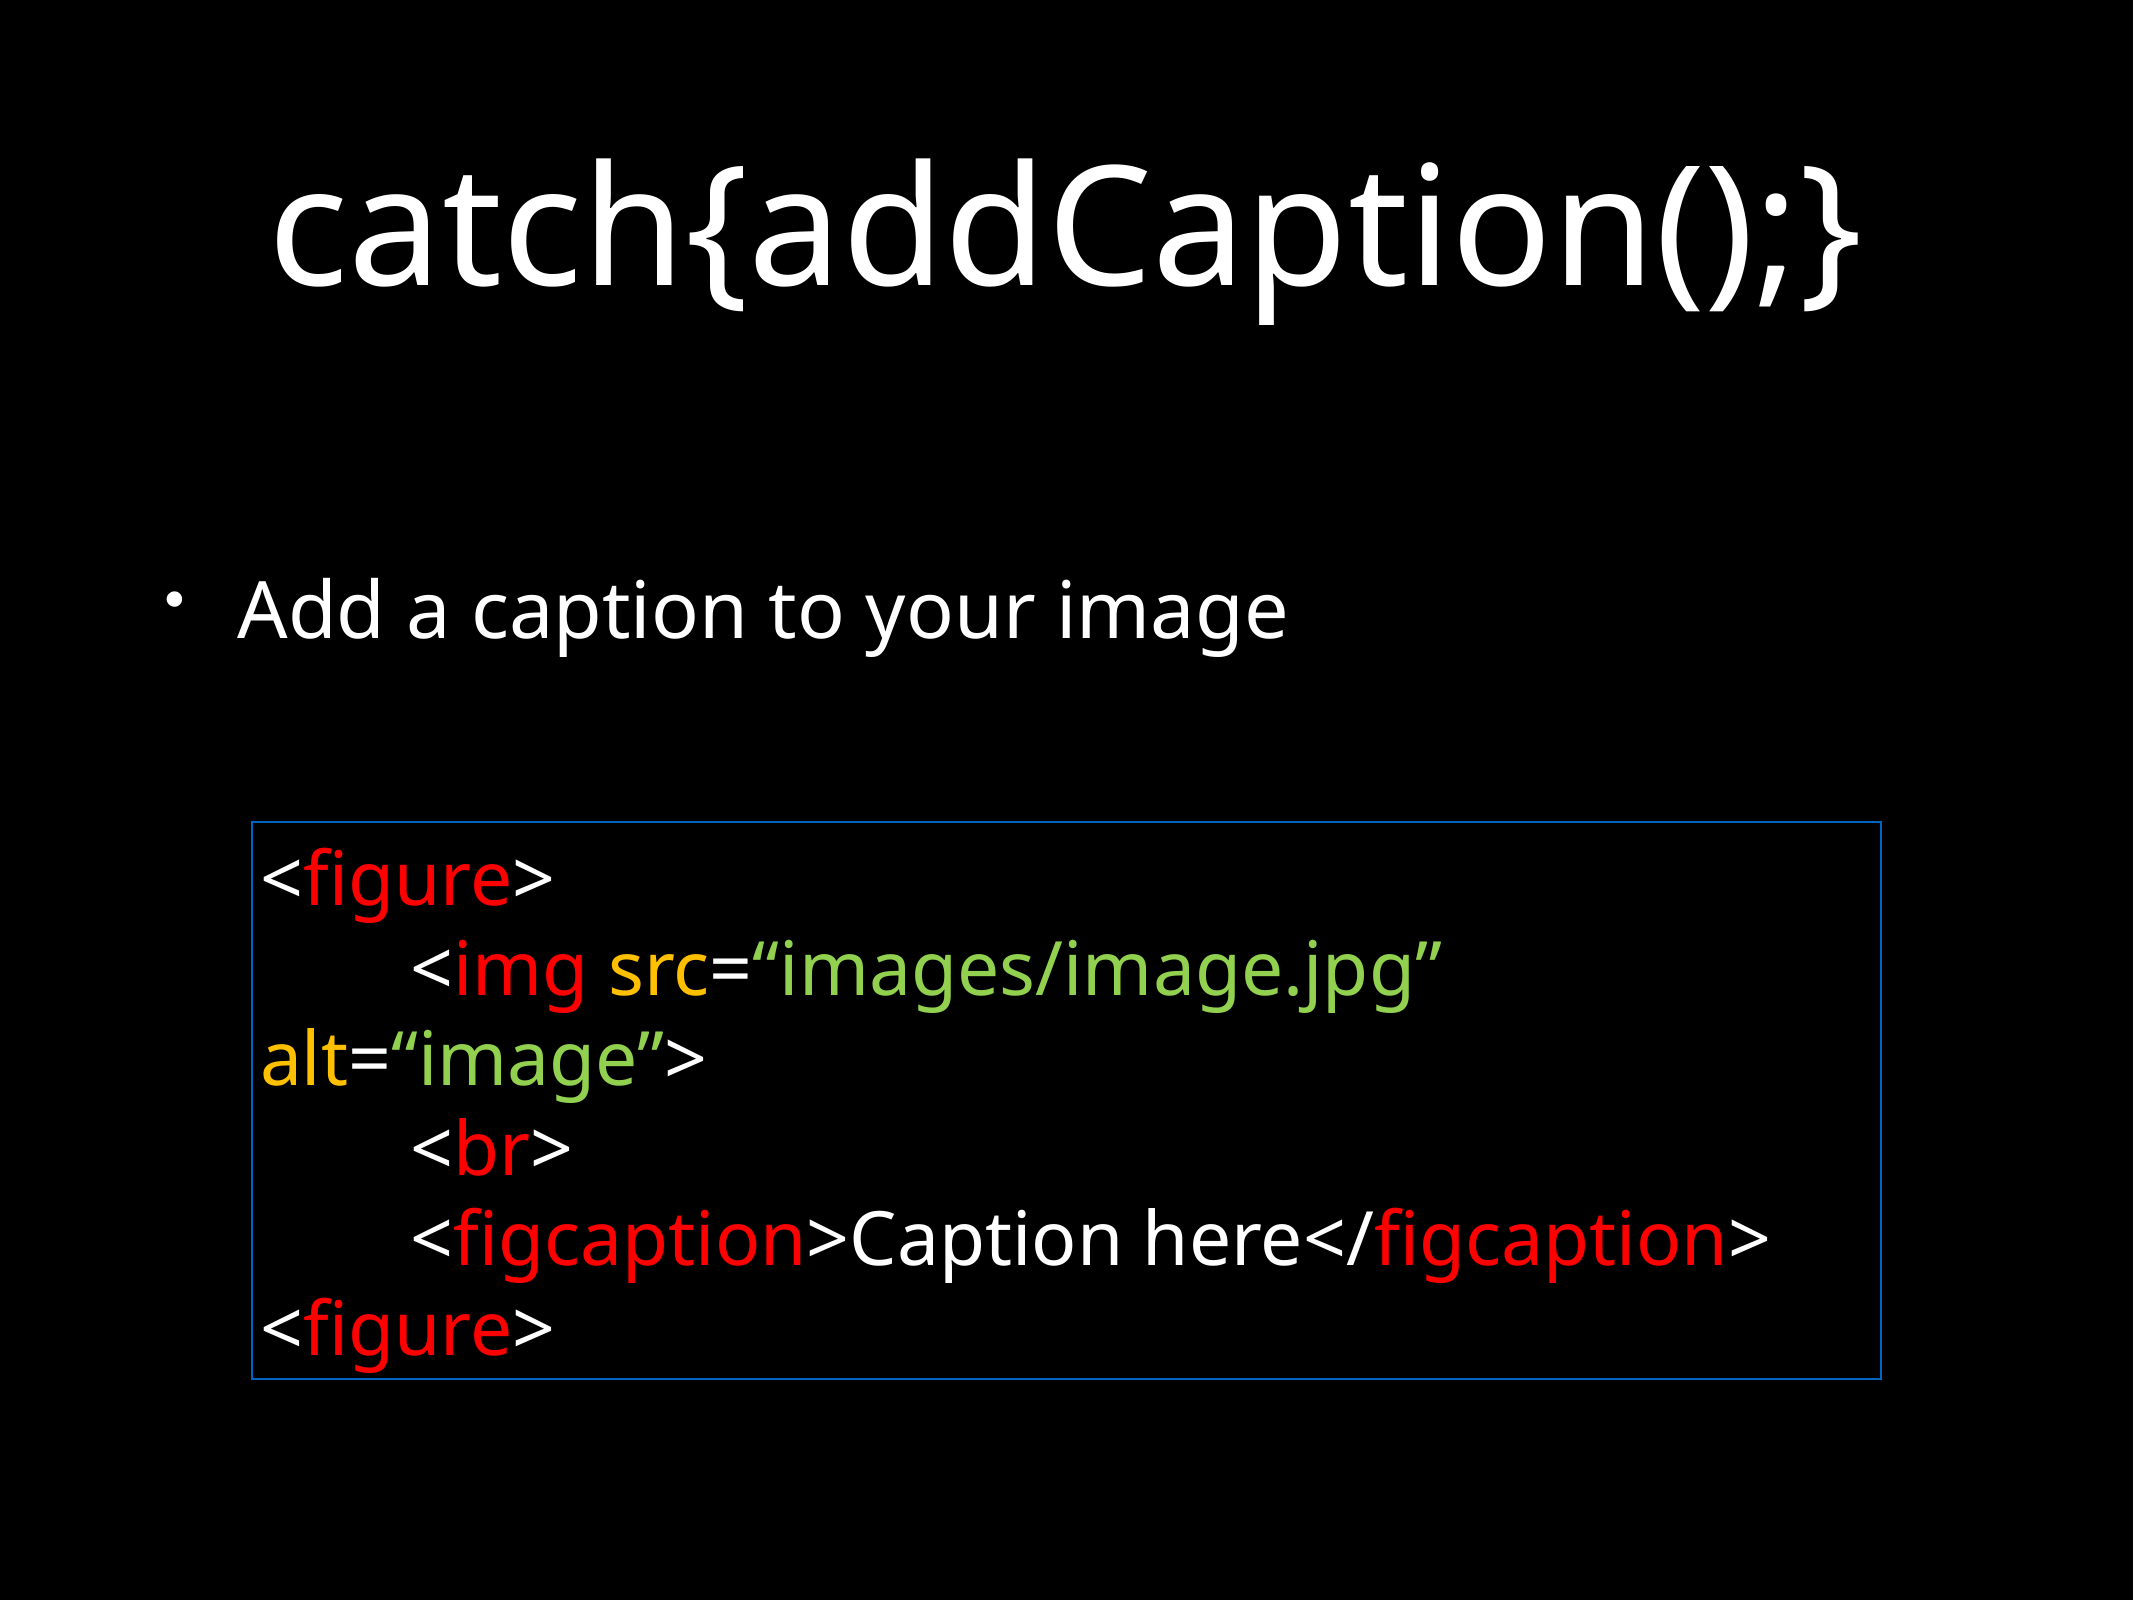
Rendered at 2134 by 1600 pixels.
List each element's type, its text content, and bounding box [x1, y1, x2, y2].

text_box <figure> <img src=“images/image.jpg” alt=“image”> <br> <figcaption>Caption here</figcaption> <figure> [251, 822, 1882, 1379]
list Add a caption to your image [155, 550, 1978, 684]
title catch{addCaption();} [155, 41, 1978, 397]
